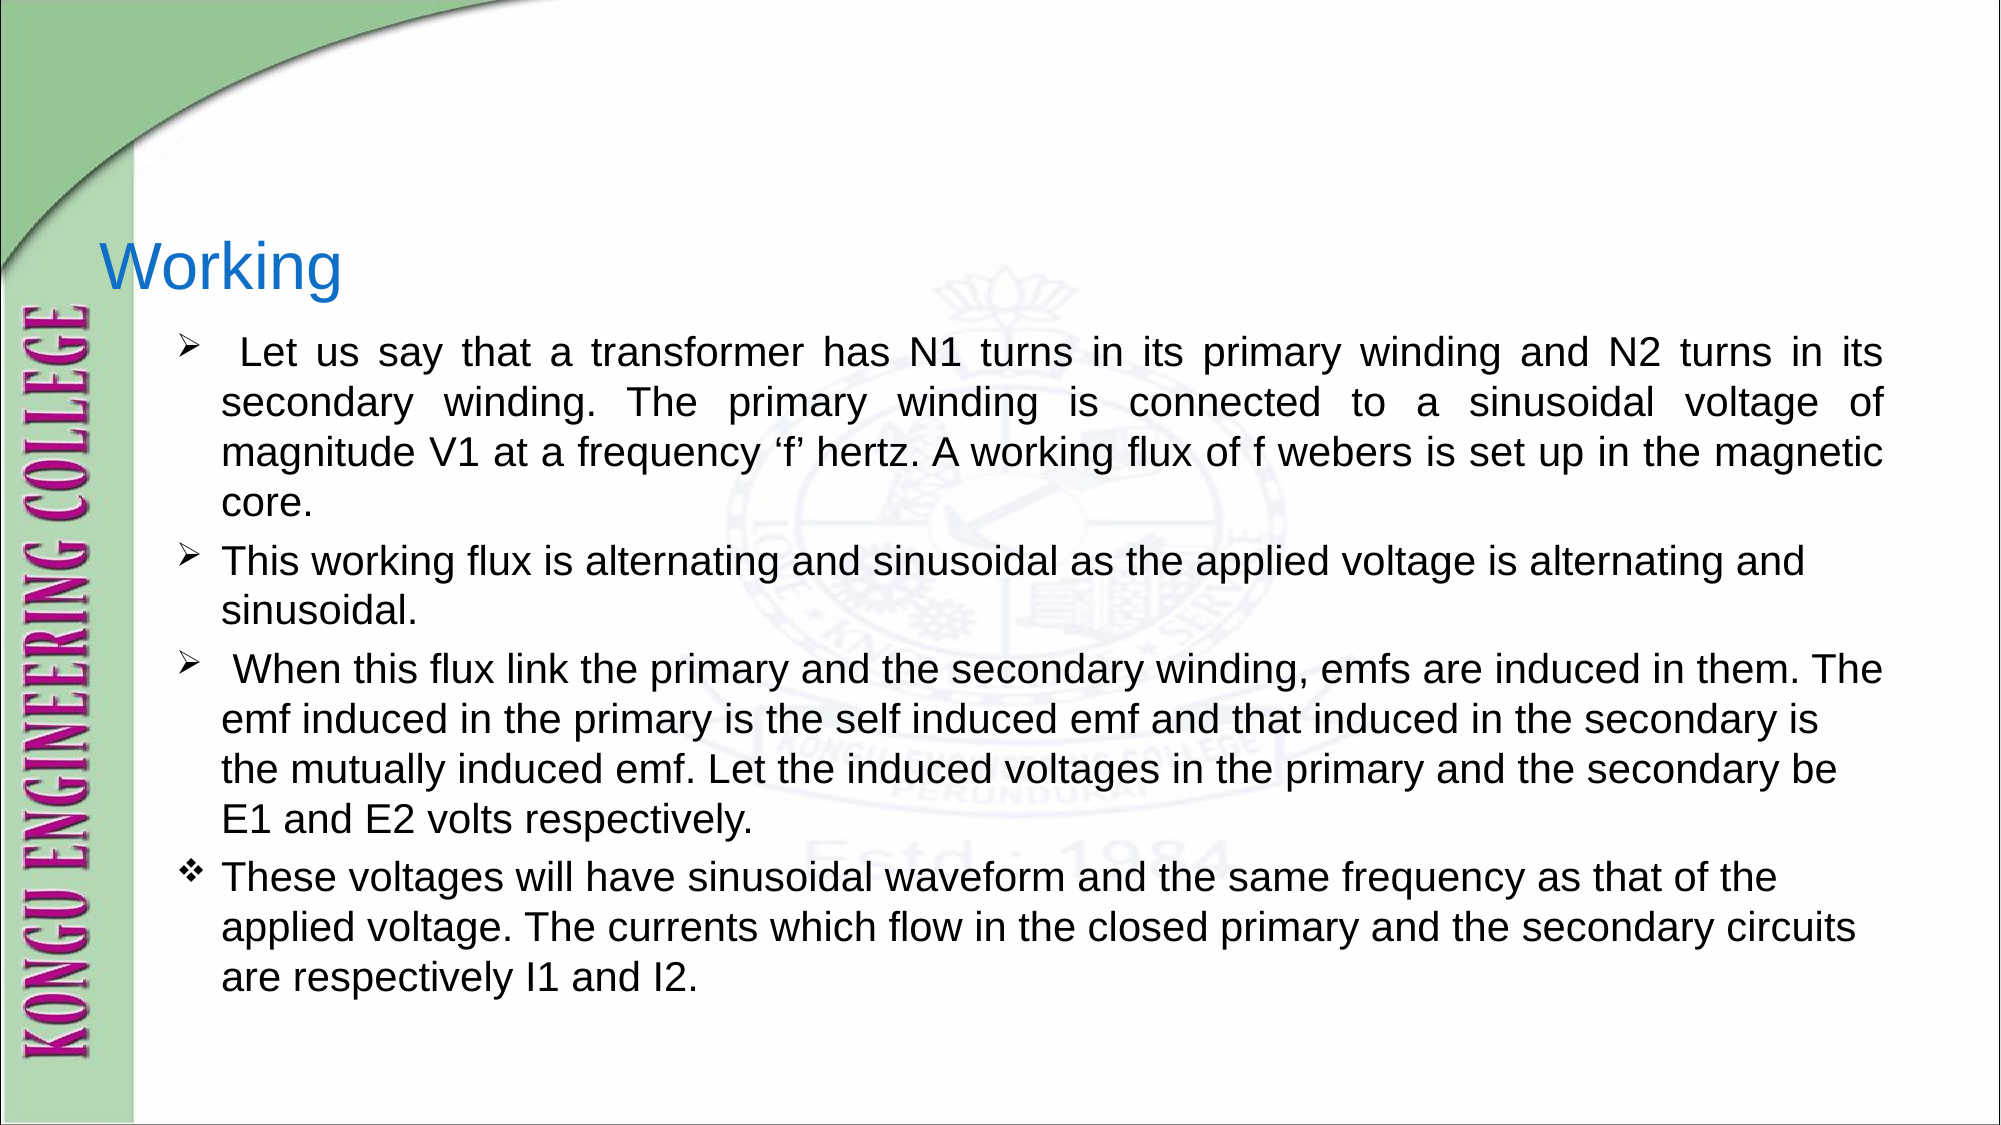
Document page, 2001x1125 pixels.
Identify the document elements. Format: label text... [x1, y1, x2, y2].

list Let us say that a transformer has N1 turns in its primary winding and N2 turns in its secondary winding. The primary winding is connected to a sinusoidal voltage of magnitude V1 at a frequency ‘f’ hertz. A working flux of f webers is set up in the magnetic core. This working flux is alternating and sinusoidal as the applied voltage is alternating and sinusoidal. When this flux link the primary and the secondary winding, emfs are induced in them. The emf induced in the primary is the self induced emf and that induced in the secondary is the mutually induced emf. Let the induced voltages in the primary and the secondary be E1 and E2 volts respectively. These voltages will have sinusoidal waveform and the same frequency as that of the applied voltage. The currents which flow in the closed primary and the secondary circuits are respectively I1 and I2. [161, 317, 1900, 1038]
picture [0, 0, 2001, 1125]
title Working [99, 115, 1900, 304]
